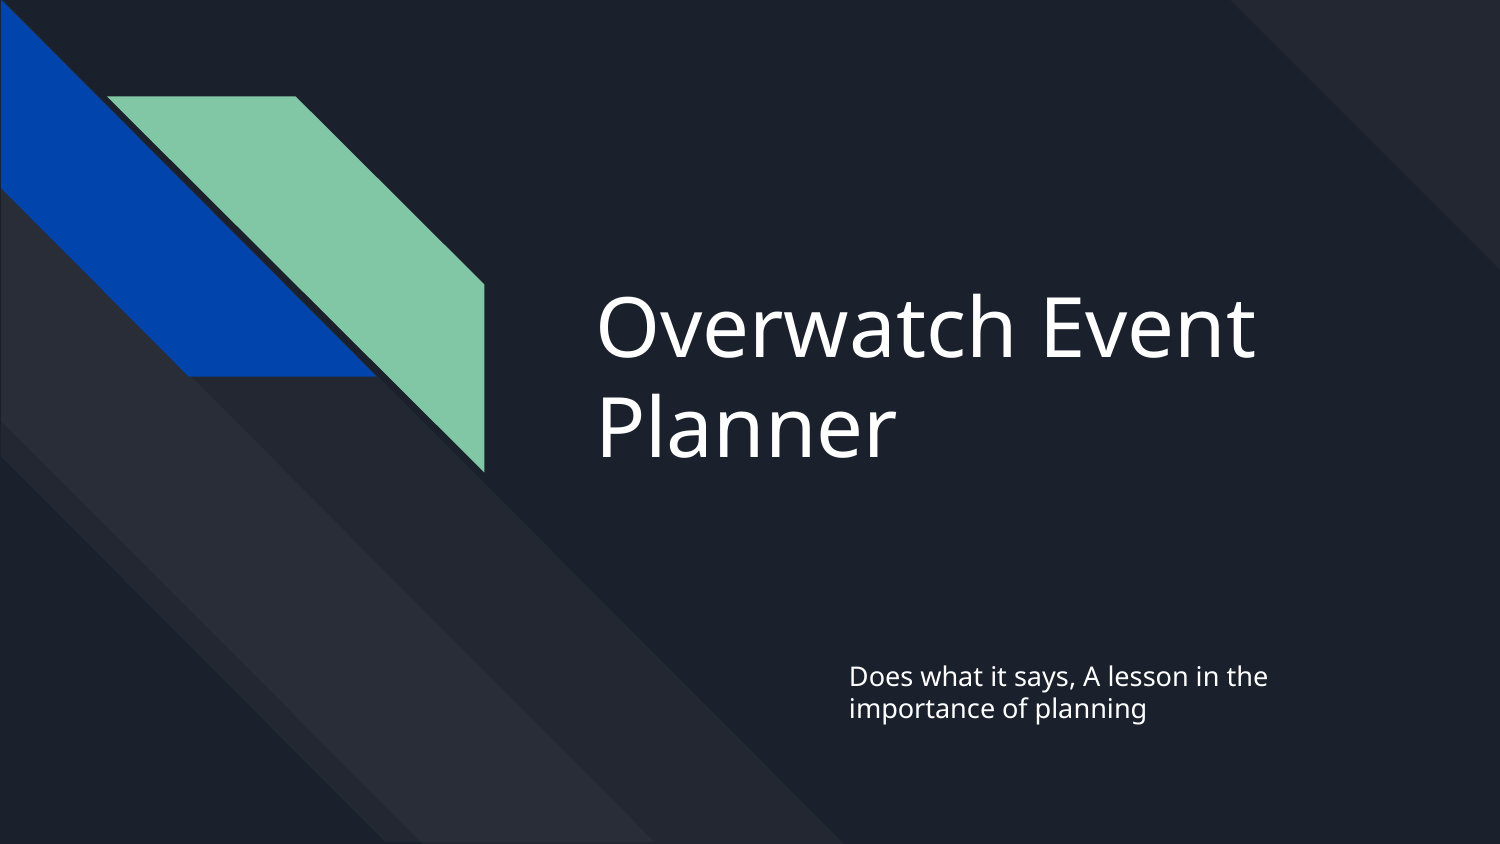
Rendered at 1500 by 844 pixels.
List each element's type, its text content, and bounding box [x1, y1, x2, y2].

subtitle Does what it says, A lesson in the importance of planning [833, 643, 1404, 727]
title Overwatch Event Planner [580, 258, 1404, 518]
